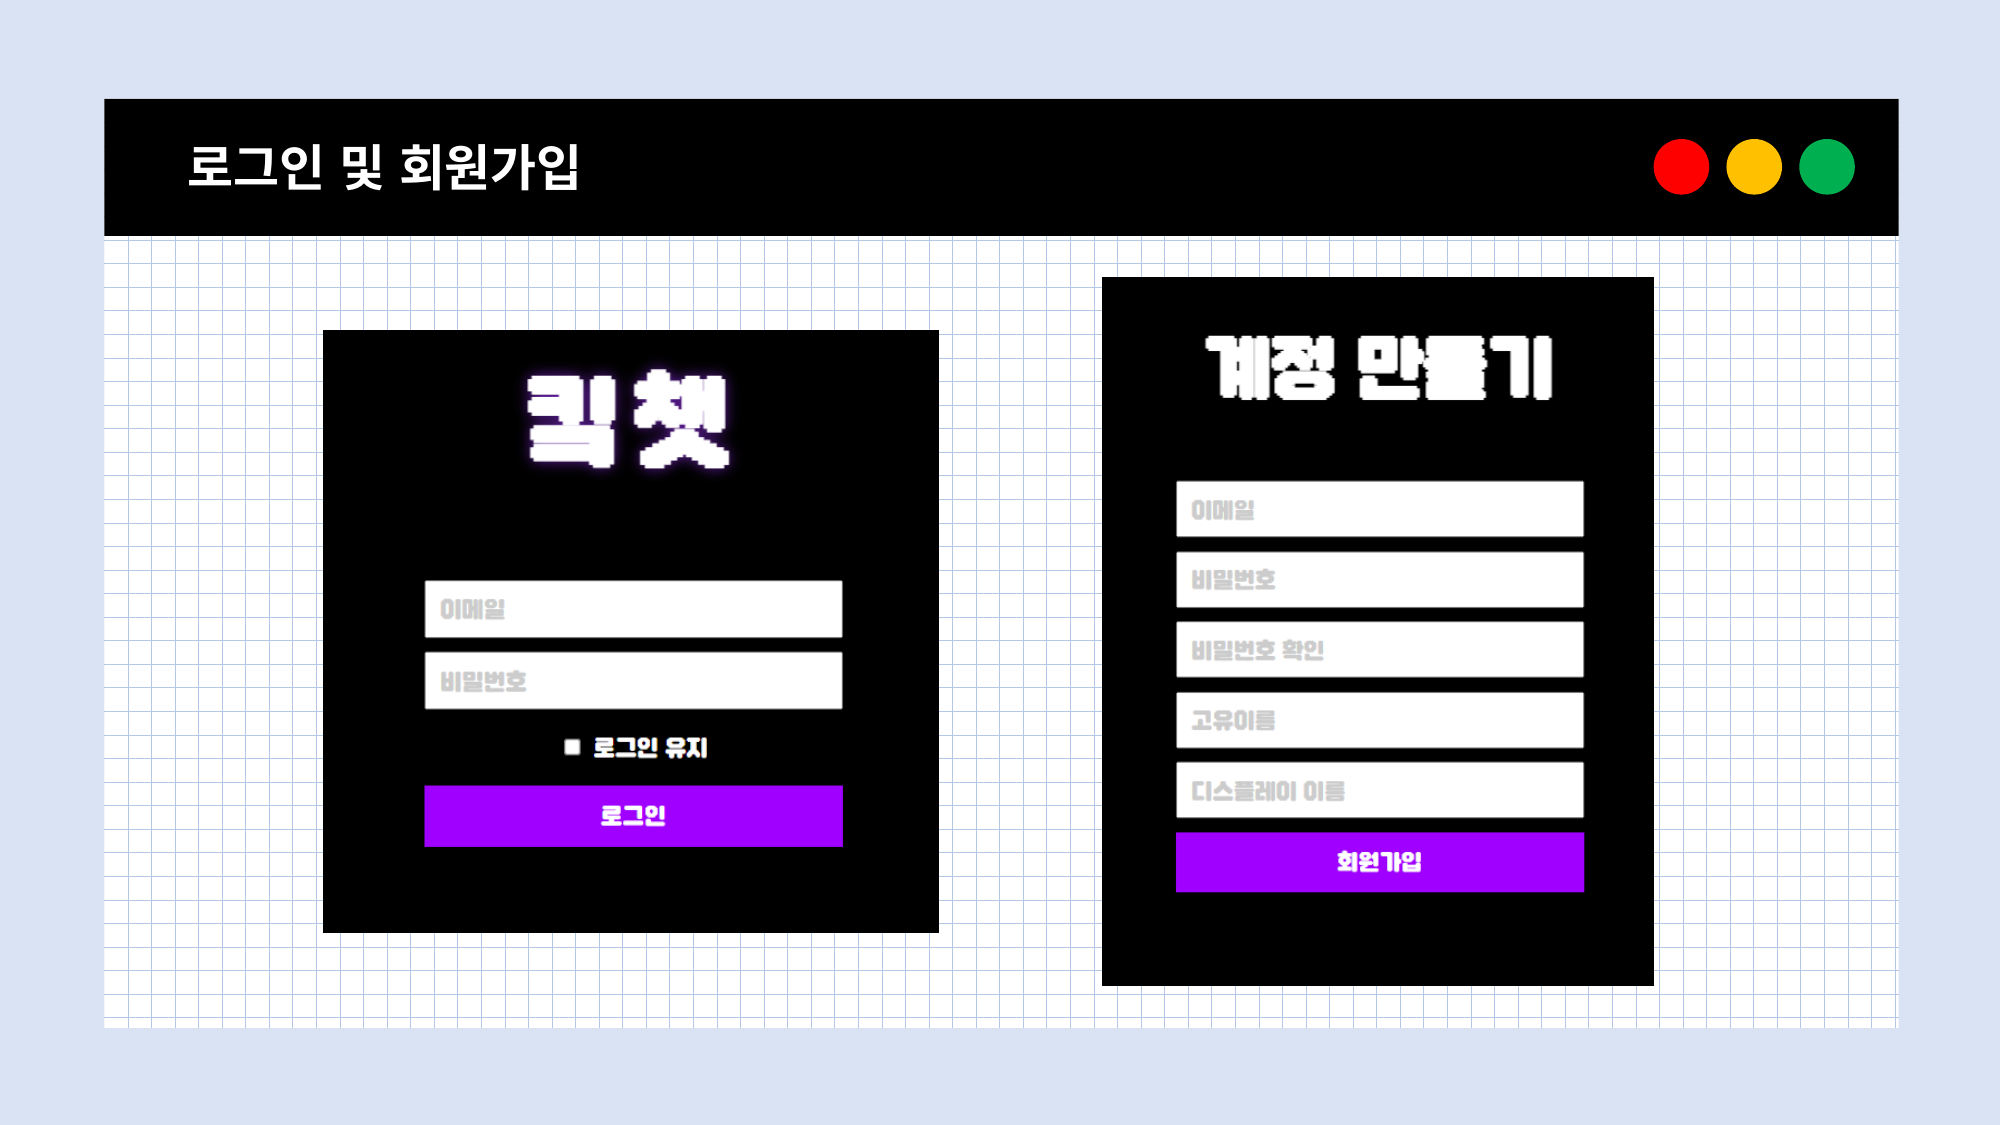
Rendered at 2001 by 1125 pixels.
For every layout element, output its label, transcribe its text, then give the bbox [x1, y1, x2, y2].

text_box [1725, 137, 1784, 196]
text_box [103, 98, 1900, 1029]
text_box [1798, 137, 1856, 196]
picture [1102, 277, 1654, 986]
text_box 로그인 및 회원가입 [172, 129, 598, 205]
picture [323, 330, 939, 933]
text_box [1652, 137, 1711, 196]
text_box [104, 98, 1899, 236]
